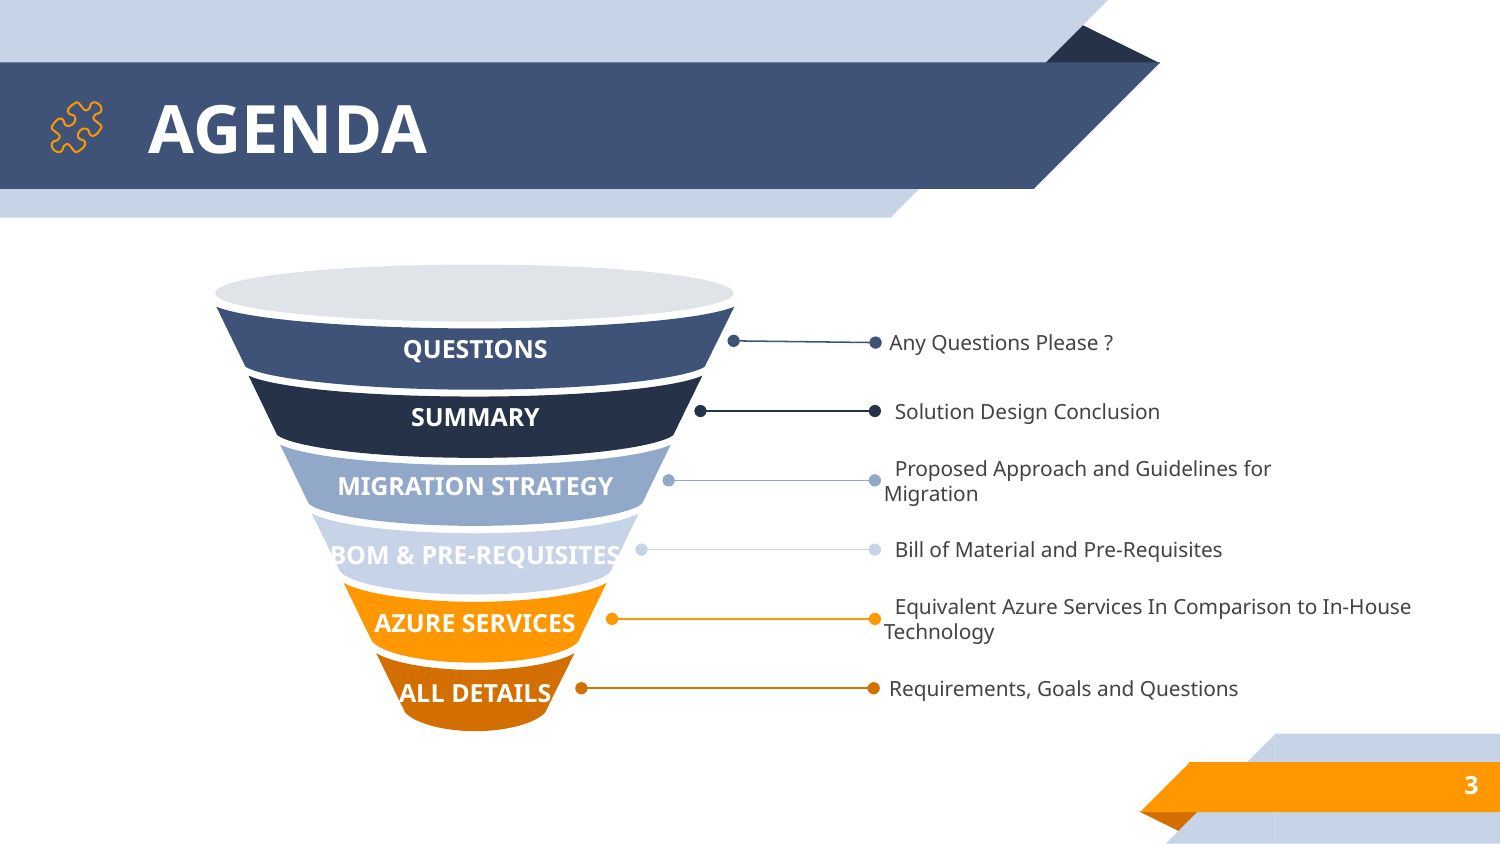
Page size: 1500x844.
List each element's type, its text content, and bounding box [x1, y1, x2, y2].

text_box Equivalent Azure Services In Comparison to In-House Technology [883, 594, 1460, 644]
text_box Bill of Material and Pre-Requisites [883, 524, 1285, 575]
text_box Proposed Approach and Guidelines for Migration [883, 455, 1313, 505]
text_box Solution Design Conclusion [883, 386, 1369, 436]
text_box Requirements, Goals and Questions [883, 663, 1313, 713]
title AGENDA [133, 64, 997, 190]
text_box Any Questions Please ? [883, 316, 1285, 367]
slide_number 3 [1249, 760, 1494, 813]
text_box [214, 264, 735, 732]
